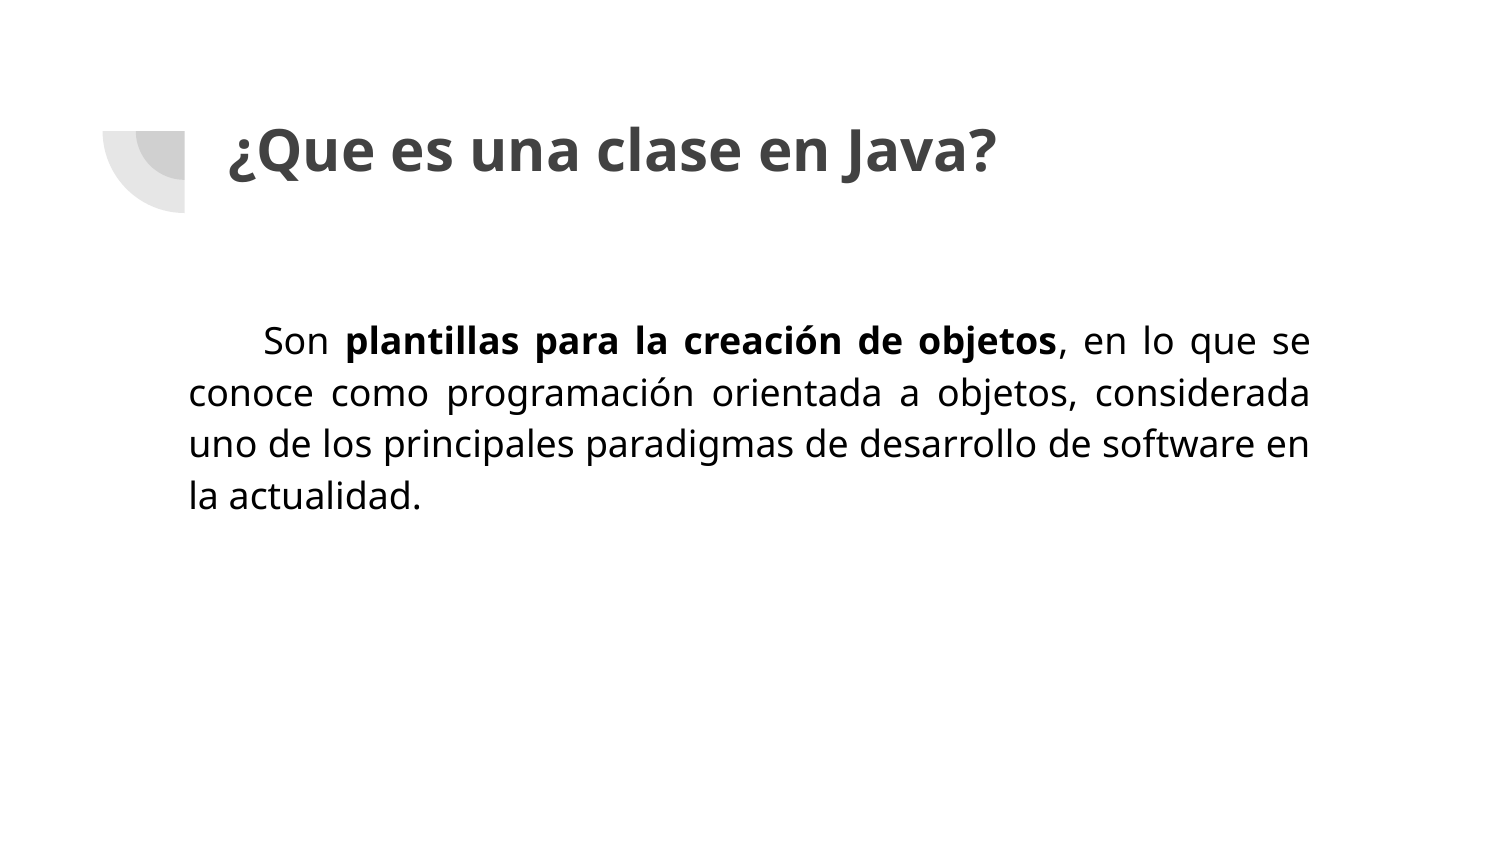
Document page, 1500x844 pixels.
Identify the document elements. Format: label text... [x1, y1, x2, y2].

list Son plantillas para la creación de objetos, en lo que se conoce como programación orientada a objetos, considerada uno de los principales paradigmas de desarrollo de software en la actualidad. [173, 295, 1327, 713]
title ¿Que es una clase en Java? [213, 98, 1368, 263]
